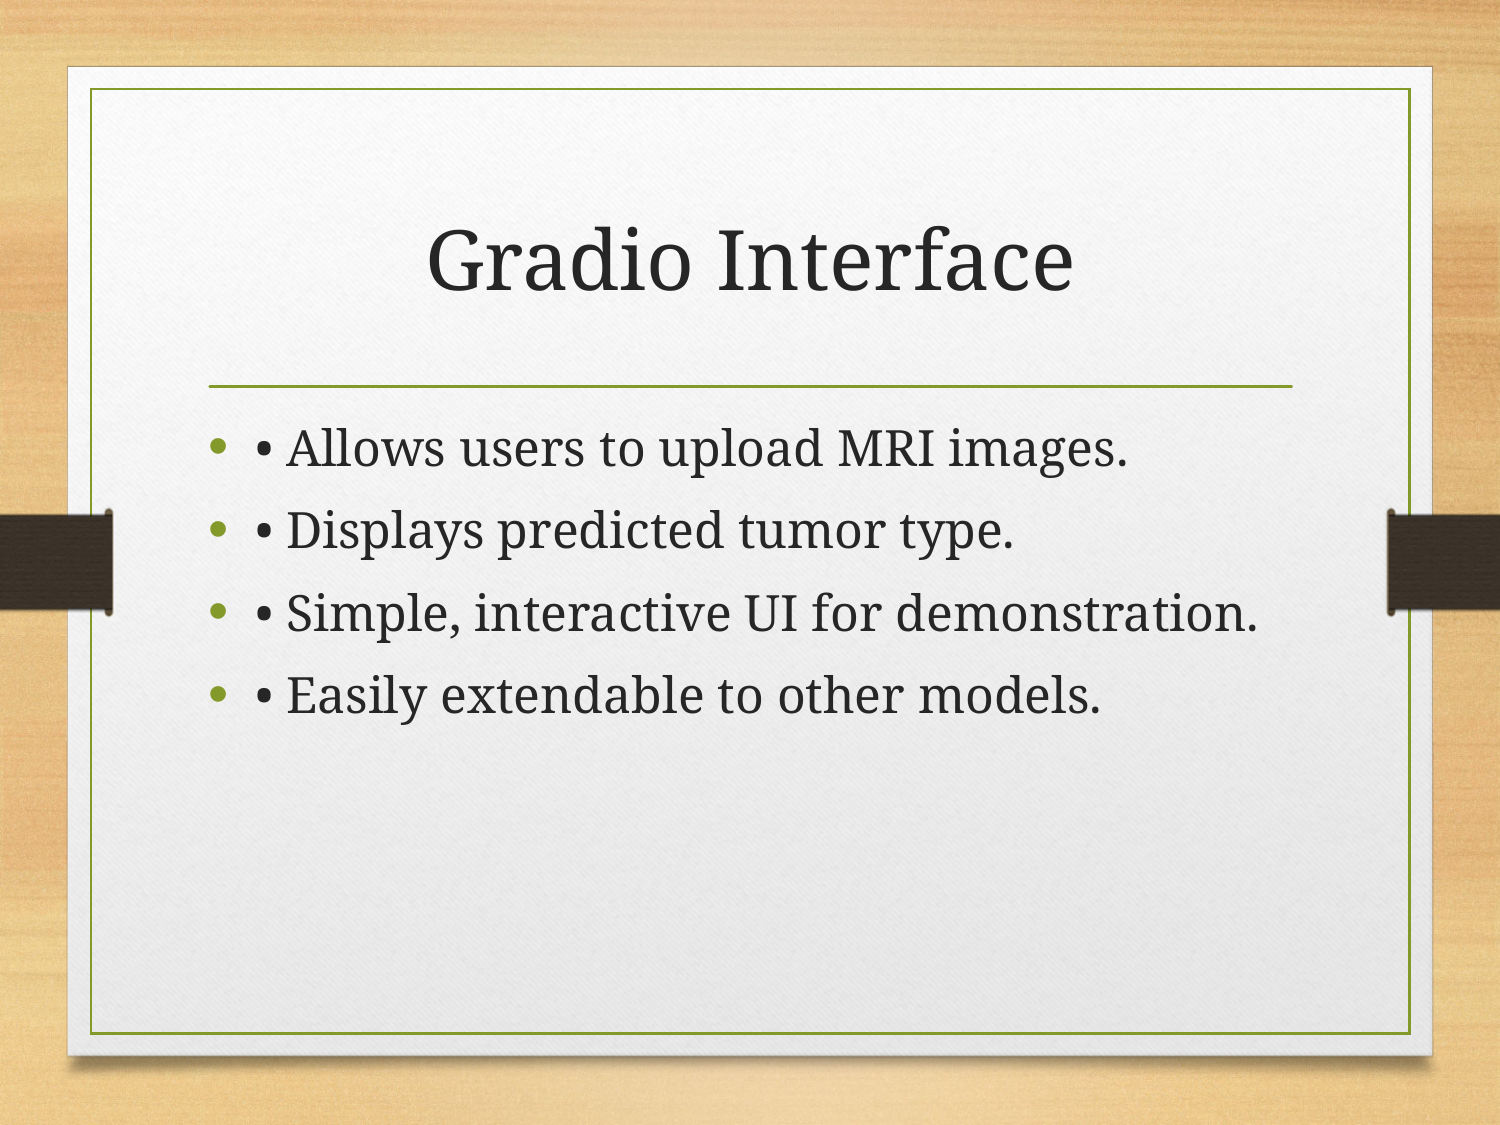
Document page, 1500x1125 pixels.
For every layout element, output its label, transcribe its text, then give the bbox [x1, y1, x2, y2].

title Gradio Interface [193, 150, 1309, 365]
list • Allows users to upload MRI images. • Displays predicted tumor type. • Simple, interactive UI for demonstration. • Easily extendable to other models. [193, 408, 1309, 974]
picture [0, 0, 1500, 1125]
